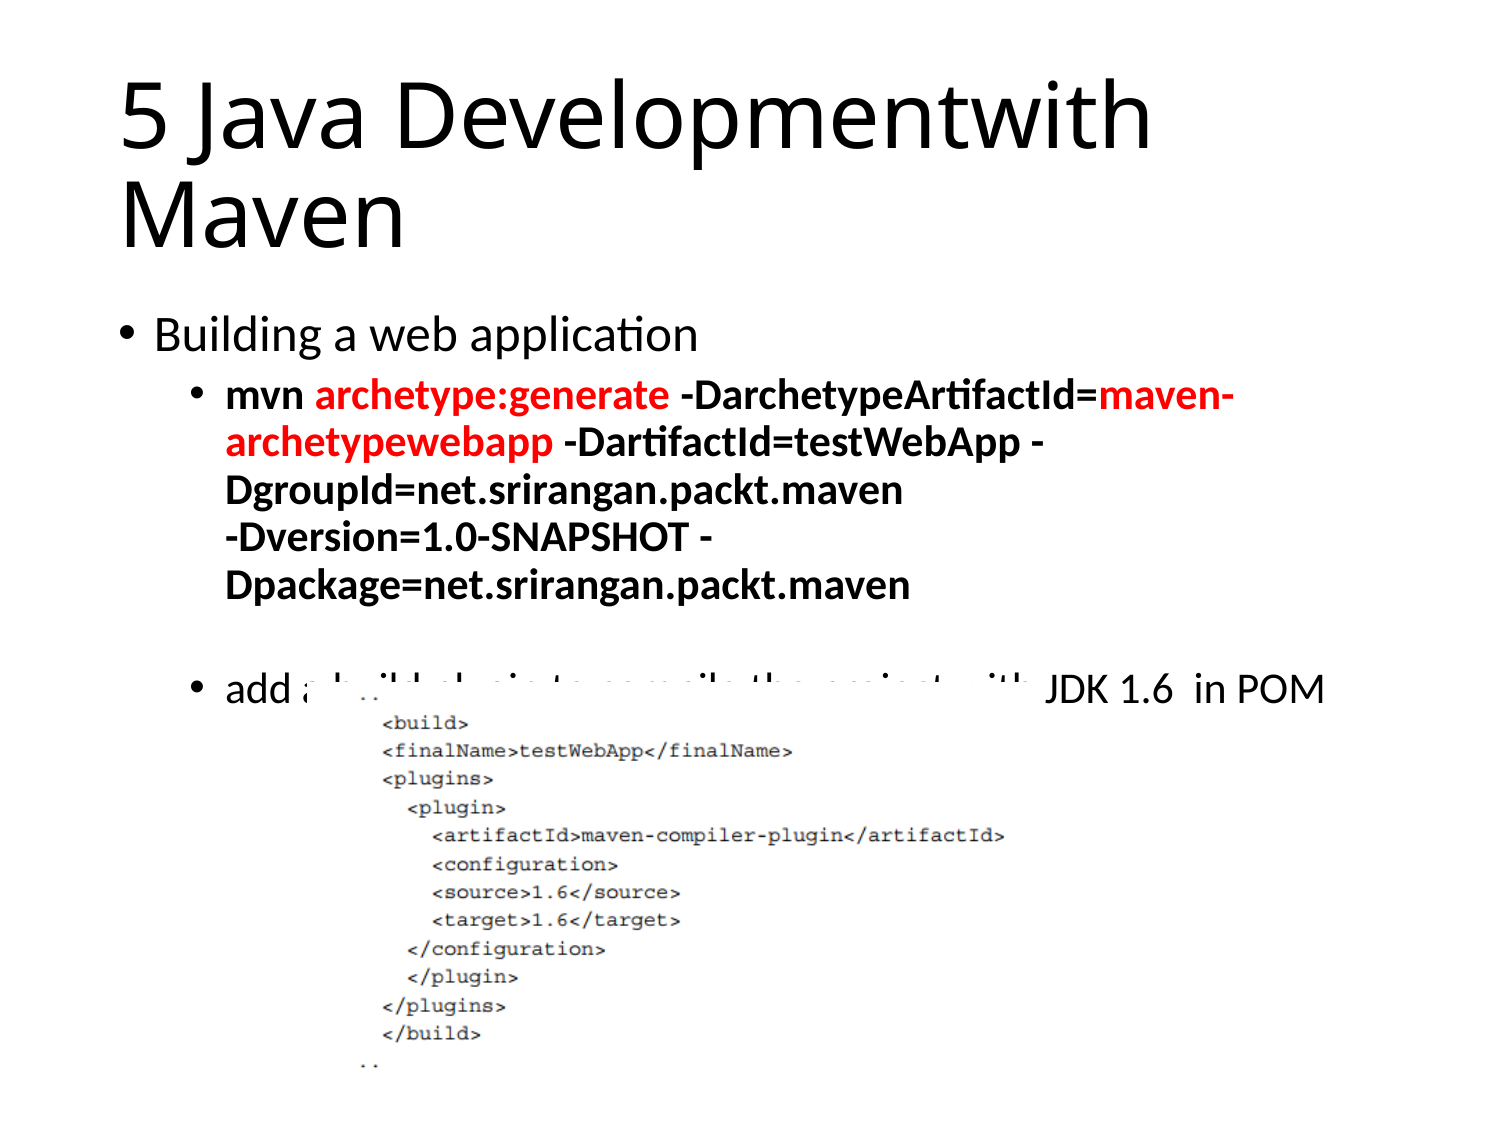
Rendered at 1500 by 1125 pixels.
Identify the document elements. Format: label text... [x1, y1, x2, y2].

picture [307, 682, 1040, 1085]
title 5 Java Developmentwith Maven [103, 59, 1397, 278]
list Building a web application mvn archetype:generate -DarchetypeArtifactId=maven-archetypewebapp -DartifactId=testWebApp -DgroupId=net.srirangan.packt.maven -Dversion=1.0-SNAPSHOT -Dpackage=net.srirangan.packt.maven add a build plugin to compile the project with JDK 1.6 in POM [103, 299, 1397, 769]
